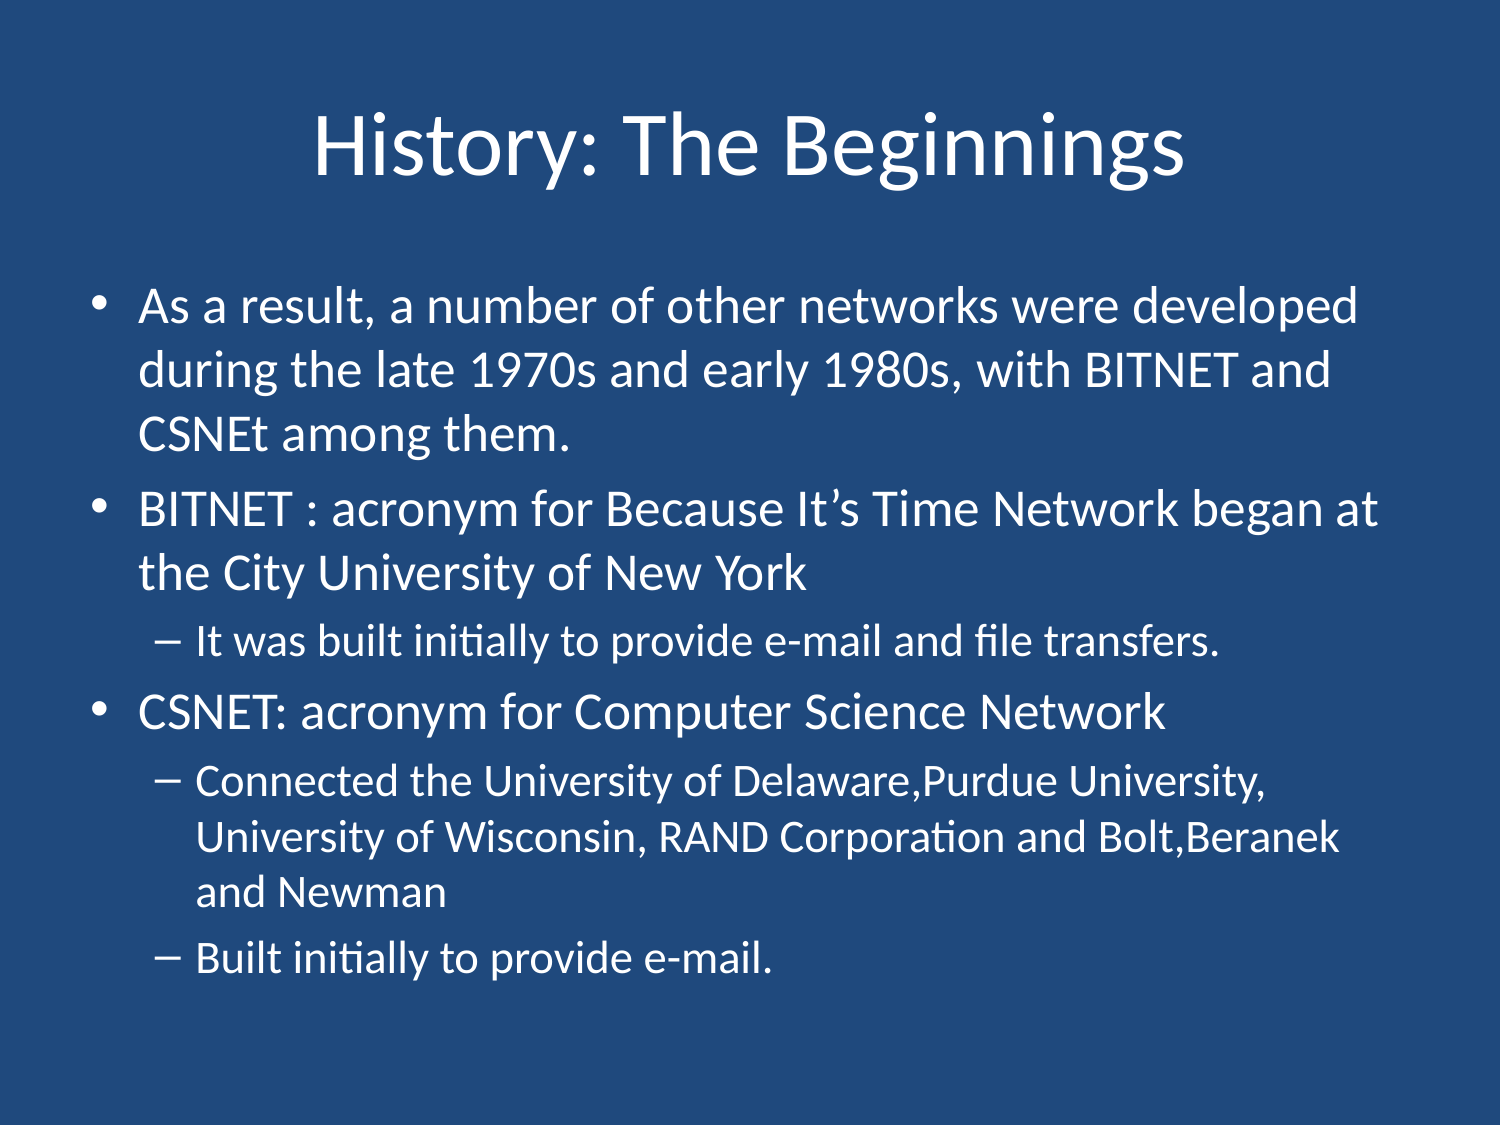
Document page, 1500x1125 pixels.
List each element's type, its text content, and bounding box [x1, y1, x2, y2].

title History: The Beginnings [75, 45, 1425, 233]
list As a result, a number of other networks were developed during the late 1970s and early 1980s, with BITNET and CSNEt among them. BITNET : acronym for Because It’s Time Network began at the City University of New York It was built initially to provide e-mail and file transfers. CSNET: acronym for Computer Science Network Connected the University of Delaware,Purdue University, University of Wisconsin, RAND Corporation and Bolt,Beranek and Newman Built initially to provide e-mail. [75, 262, 1425, 1005]
